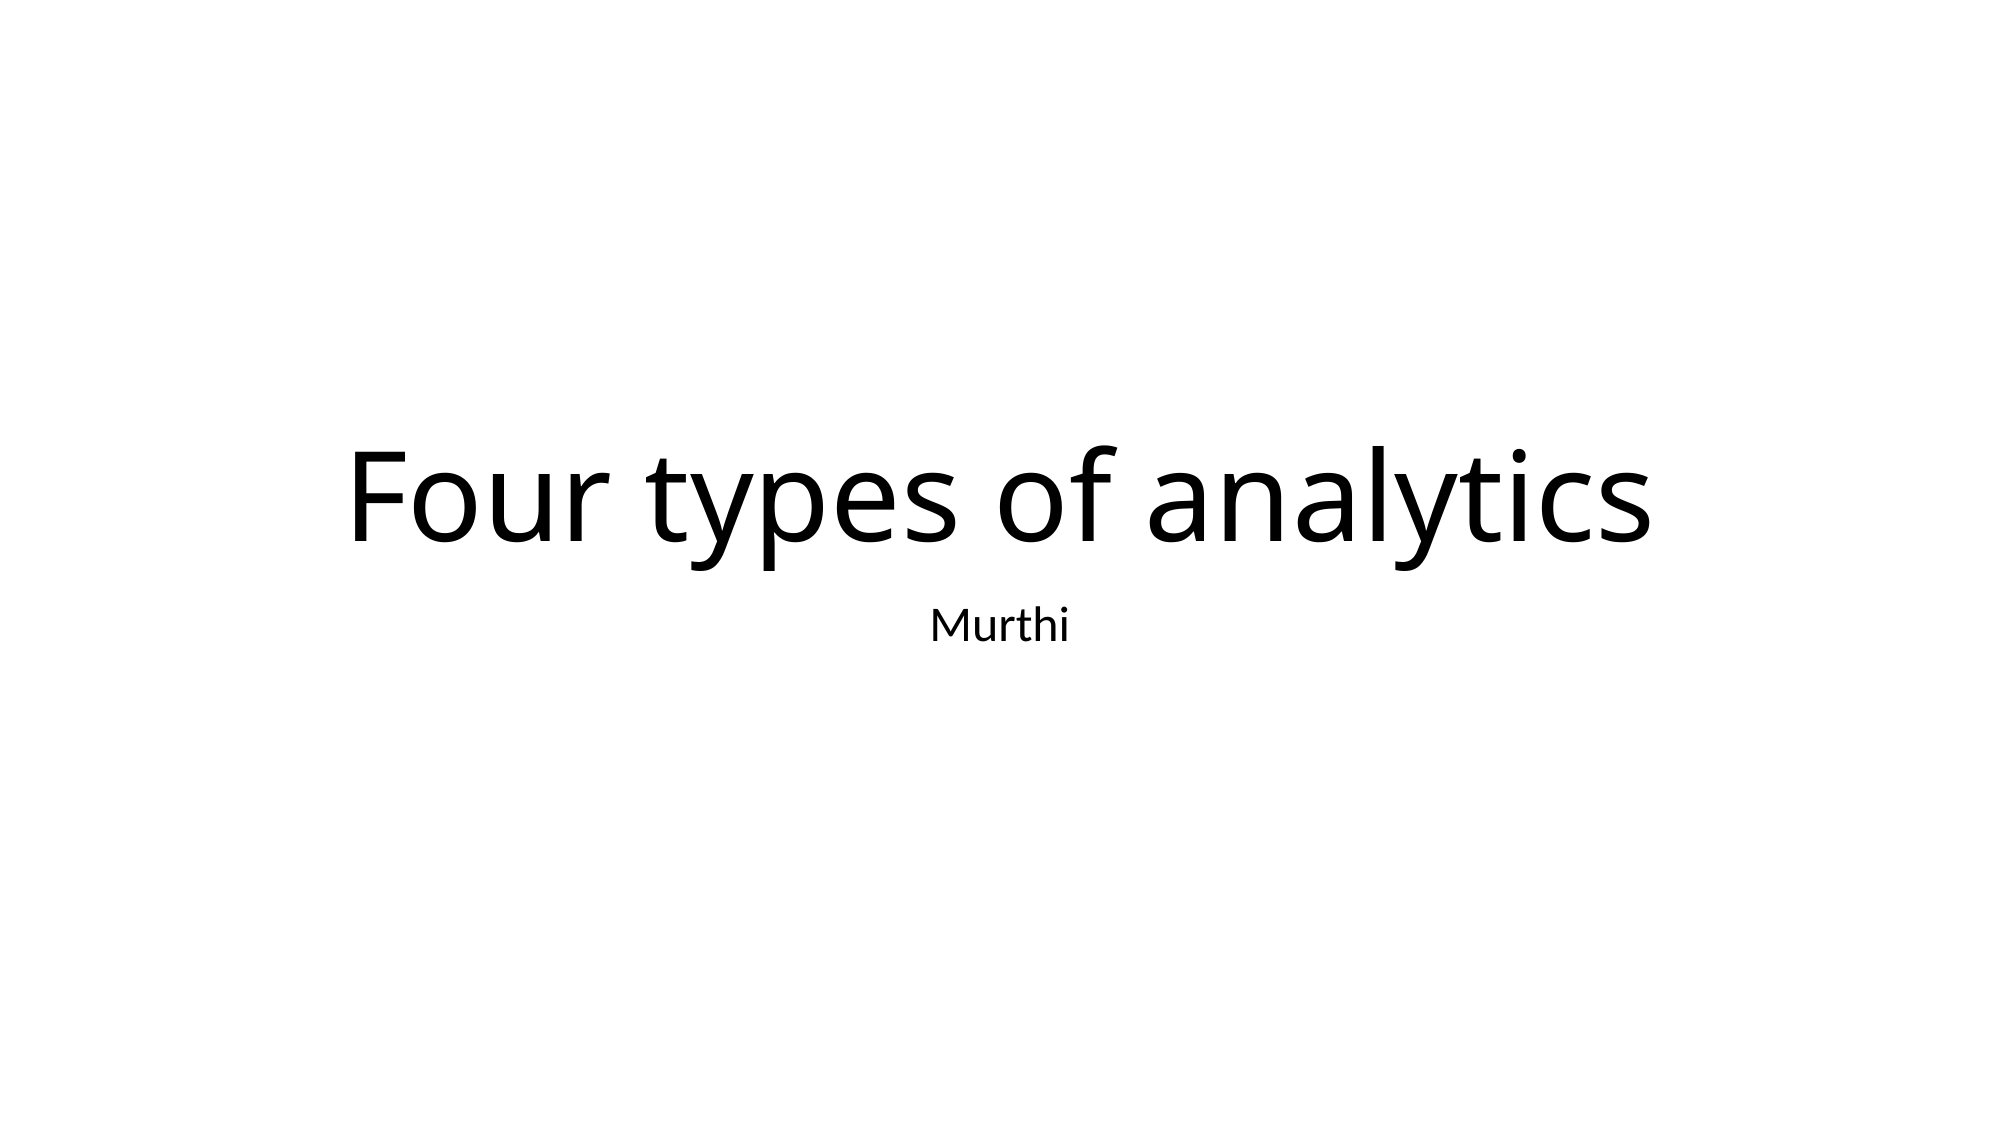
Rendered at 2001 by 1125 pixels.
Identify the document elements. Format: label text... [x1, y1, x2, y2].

title Four types of analytics [249, 184, 1750, 576]
subtitle Murthi [249, 590, 1750, 863]
